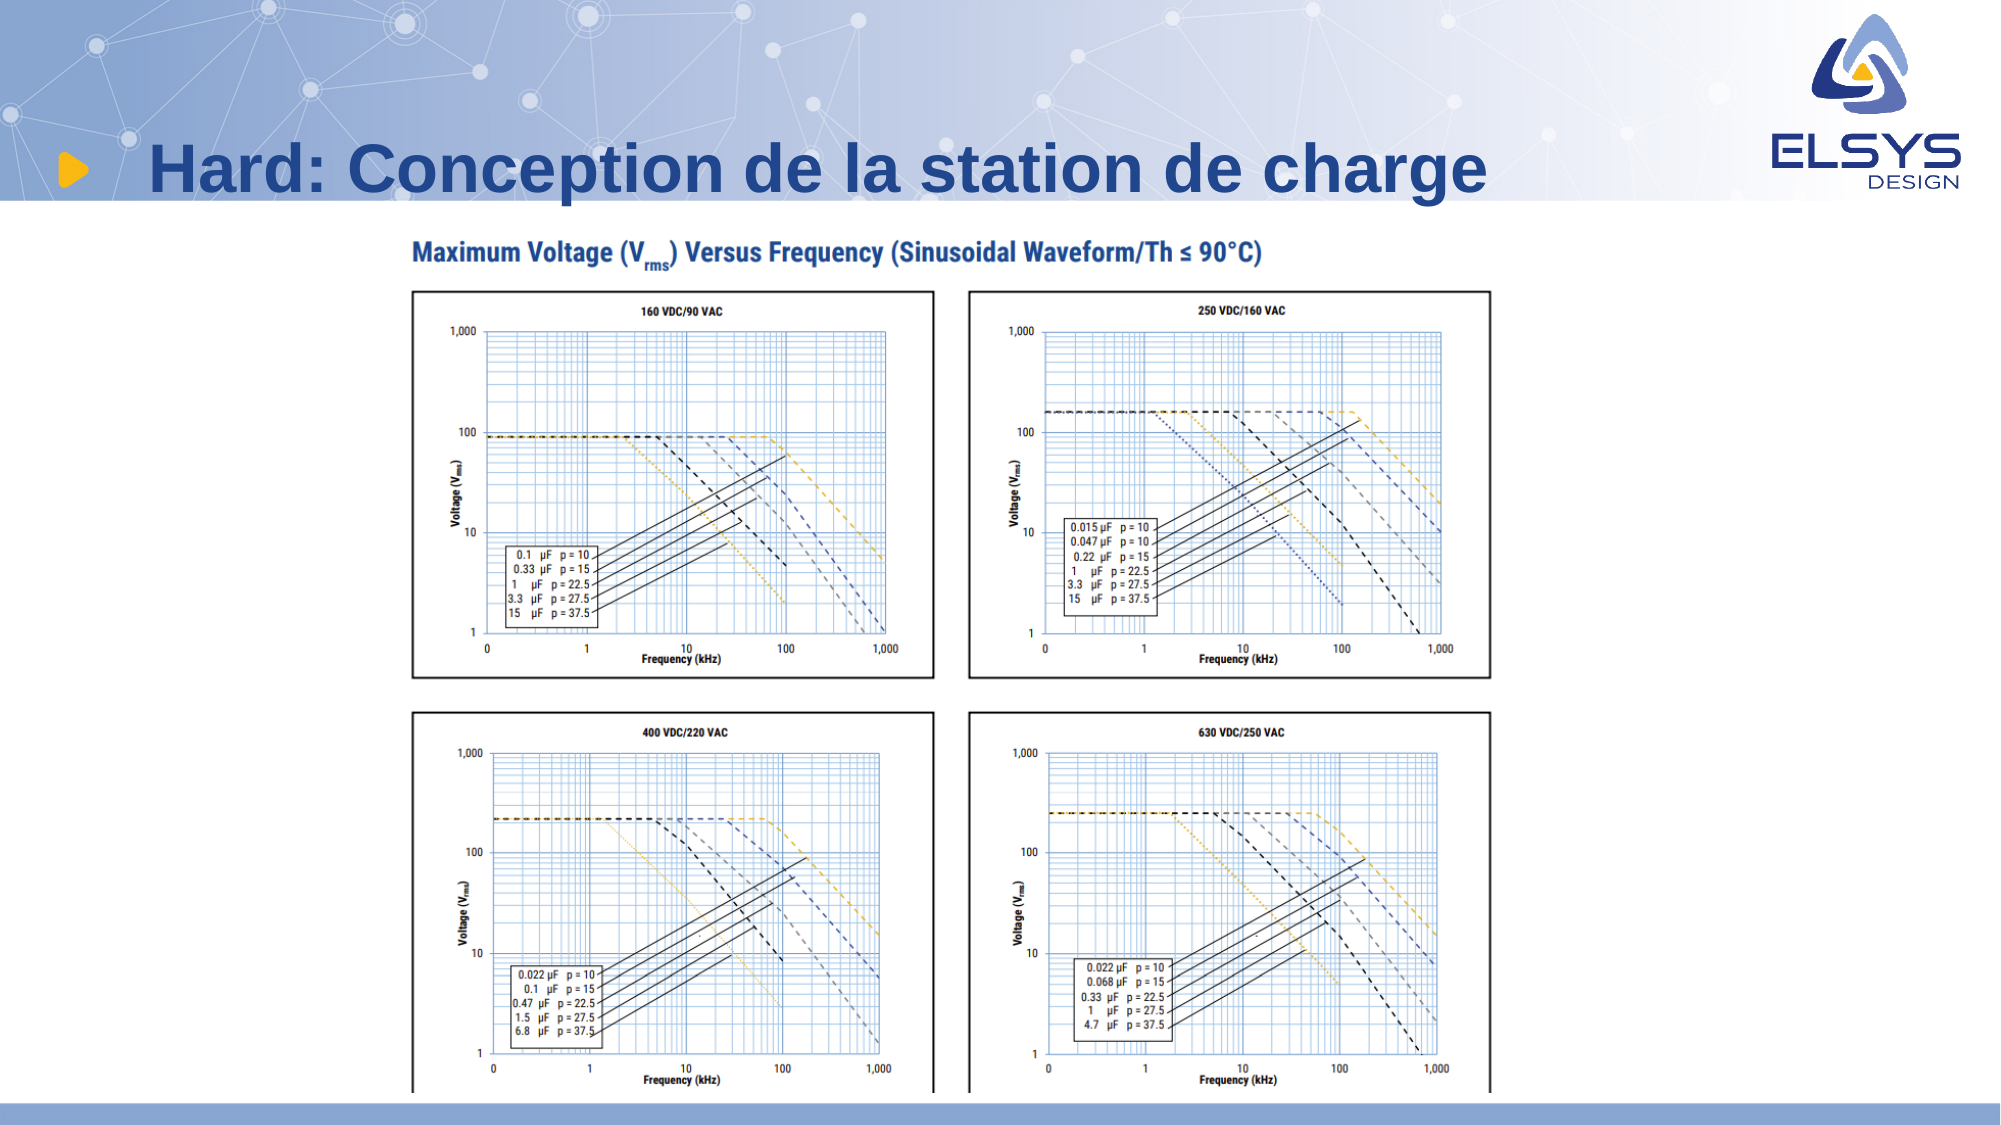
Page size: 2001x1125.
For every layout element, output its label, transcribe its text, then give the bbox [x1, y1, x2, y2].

picture [0, 0, 2000, 201]
picture [0, 1103, 2001, 1125]
picture [390, 235, 1516, 1093]
title Hard: Conception de la station de charge [137, 126, 1863, 215]
